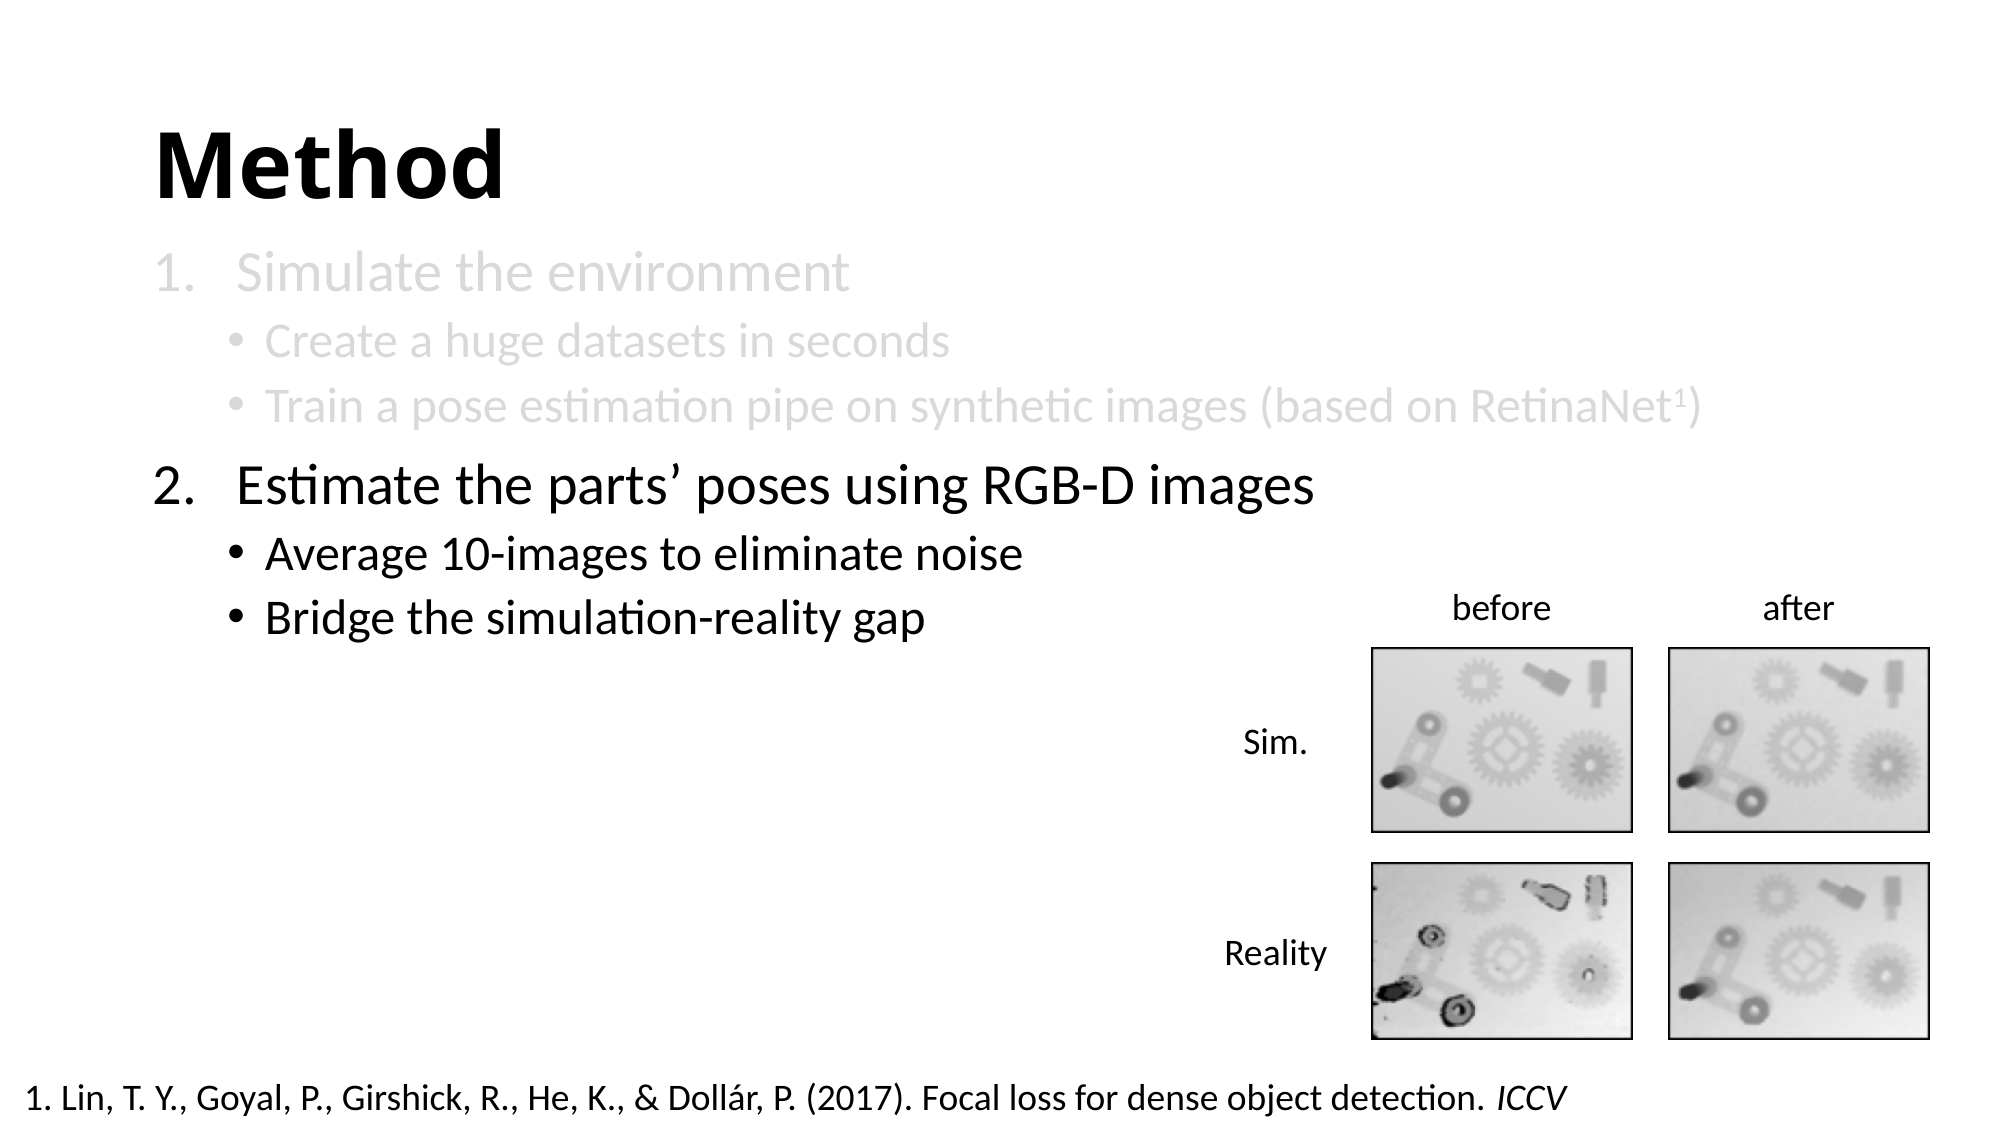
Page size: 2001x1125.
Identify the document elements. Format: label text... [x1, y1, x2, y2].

text_box Simulate the environment Create a huge datasets in seconds Train a pose estimation pipe on synthetic images (based on RetinaNet1) Estimate the parts’ poses using RGB-D images Average 10-images to eliminate noise Bridge the simulation-reality gap [137, 234, 1863, 1066]
title Method [137, 59, 1863, 234]
picture [1371, 862, 1633, 1040]
picture [1371, 647, 1633, 833]
picture [1668, 862, 1930, 1040]
text_box Sim. [1228, 709, 1324, 770]
picture [1668, 647, 1930, 833]
text_box 1. Lin, T. Y., Goyal, P., Girshick, R., He, K., & Dollár, P. (2017). Focal loss for dense object detection. ICCV‏ [9, 1065, 1581, 1125]
text_box Reality [1209, 920, 1343, 981]
